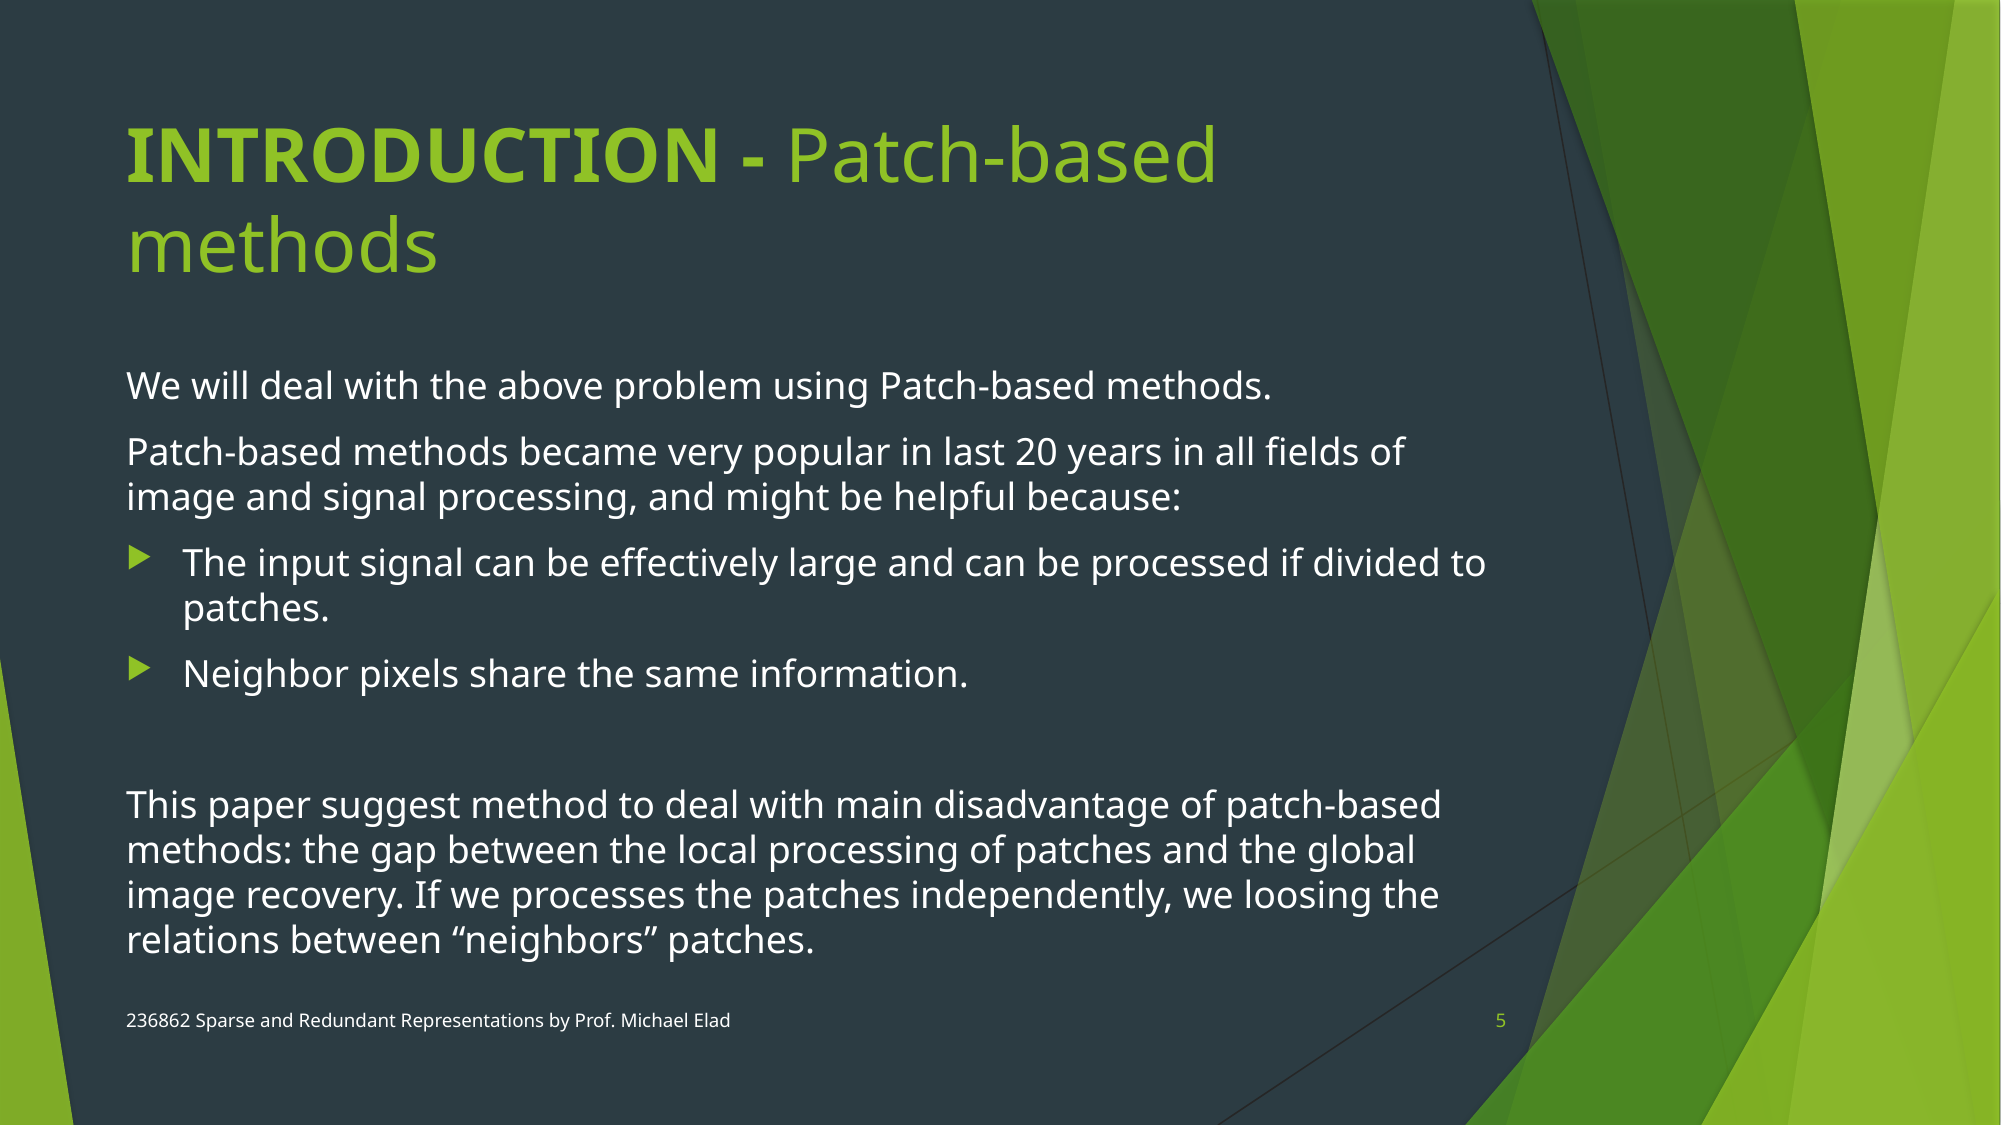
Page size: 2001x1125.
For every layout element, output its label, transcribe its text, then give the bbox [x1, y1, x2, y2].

title INTRODUCTION - Patch-based methods [111, 99, 1522, 317]
slide_number 5 [1409, 991, 1522, 1051]
list We will deal with the above problem using Patch-based methods. Patch-based methods became very popular in last 20 years in all fields of image and signal processing, and might be helpful because: The input signal can be effectively large and can be processed if divided to patches. Neighbor pixels share the same information. This paper suggest method to deal with main disadvantage of patch-based methods: the gap between the local processing of patches and the global image recovery. If we processes the patches independently, we loosing the relations between “neighbors” patches. [111, 354, 1522, 992]
footer 236862 Sparse and Redundant Representations by Prof. Michael Elad [111, 991, 1145, 1051]
